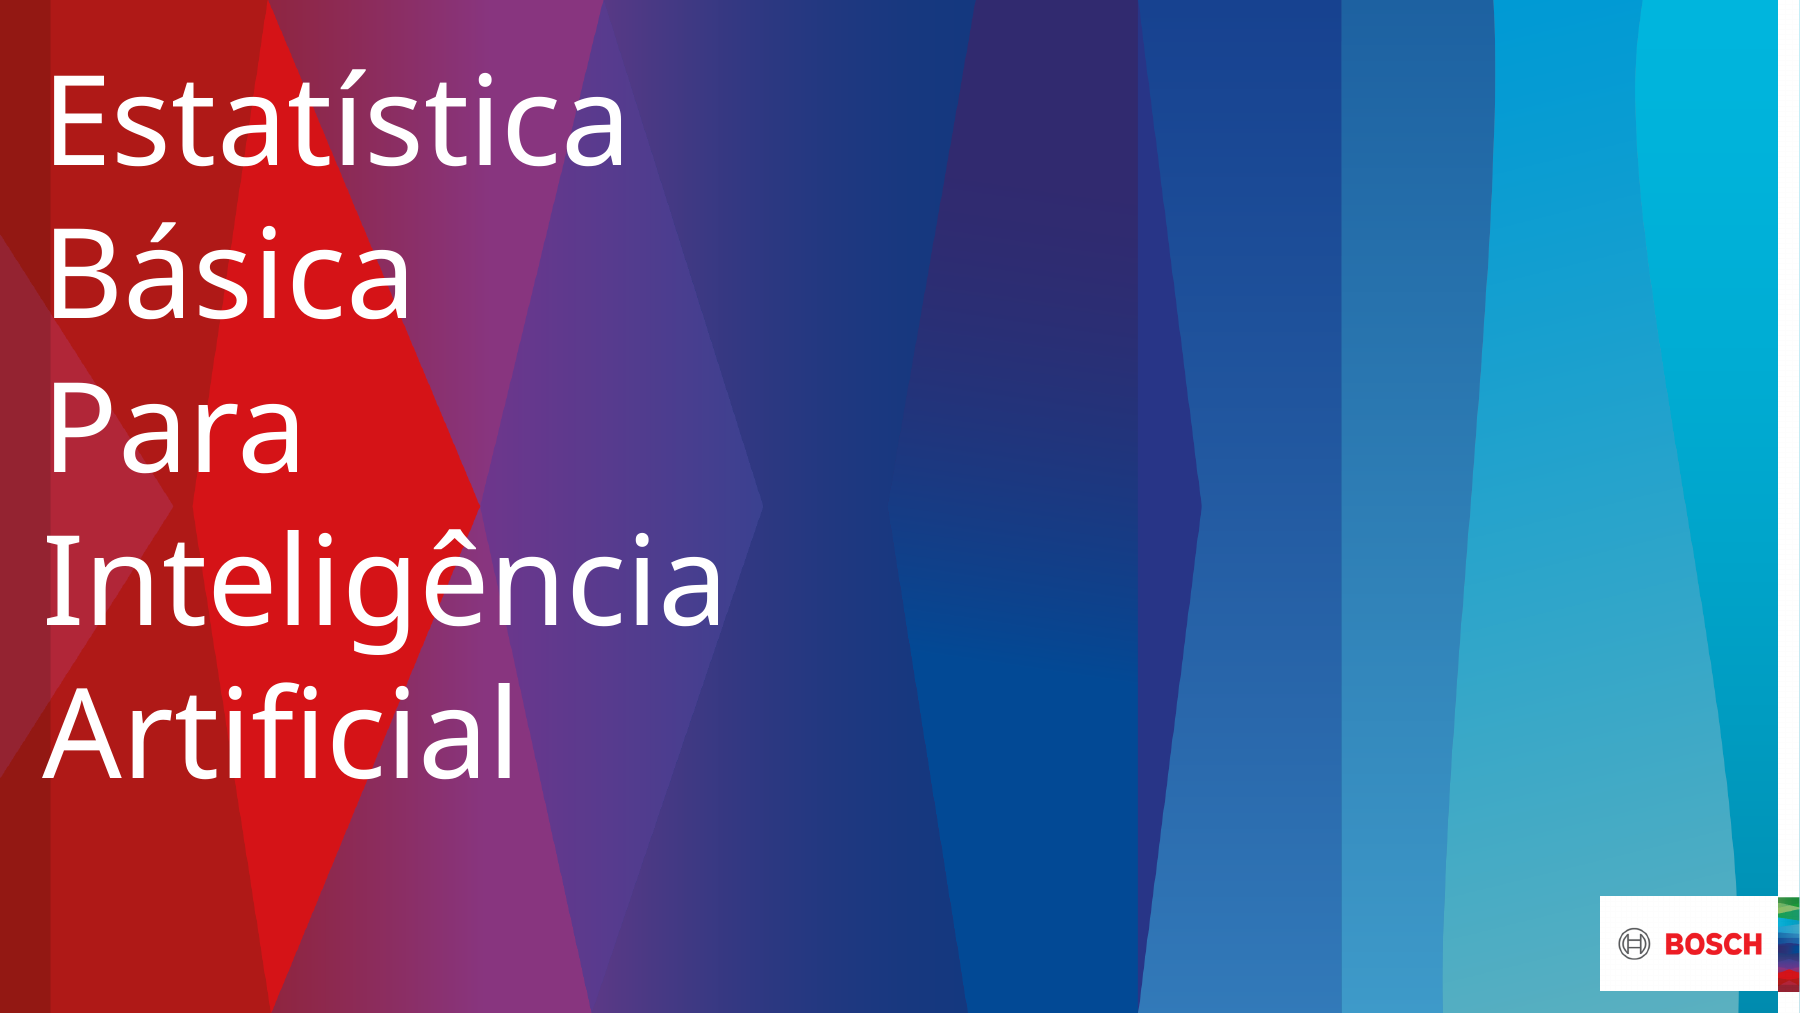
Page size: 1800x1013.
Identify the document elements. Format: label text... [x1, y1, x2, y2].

picture [0, 0, 1800, 1013]
title Estatística Básica Para Inteligência Artificial [42, 42, 1663, 897]
